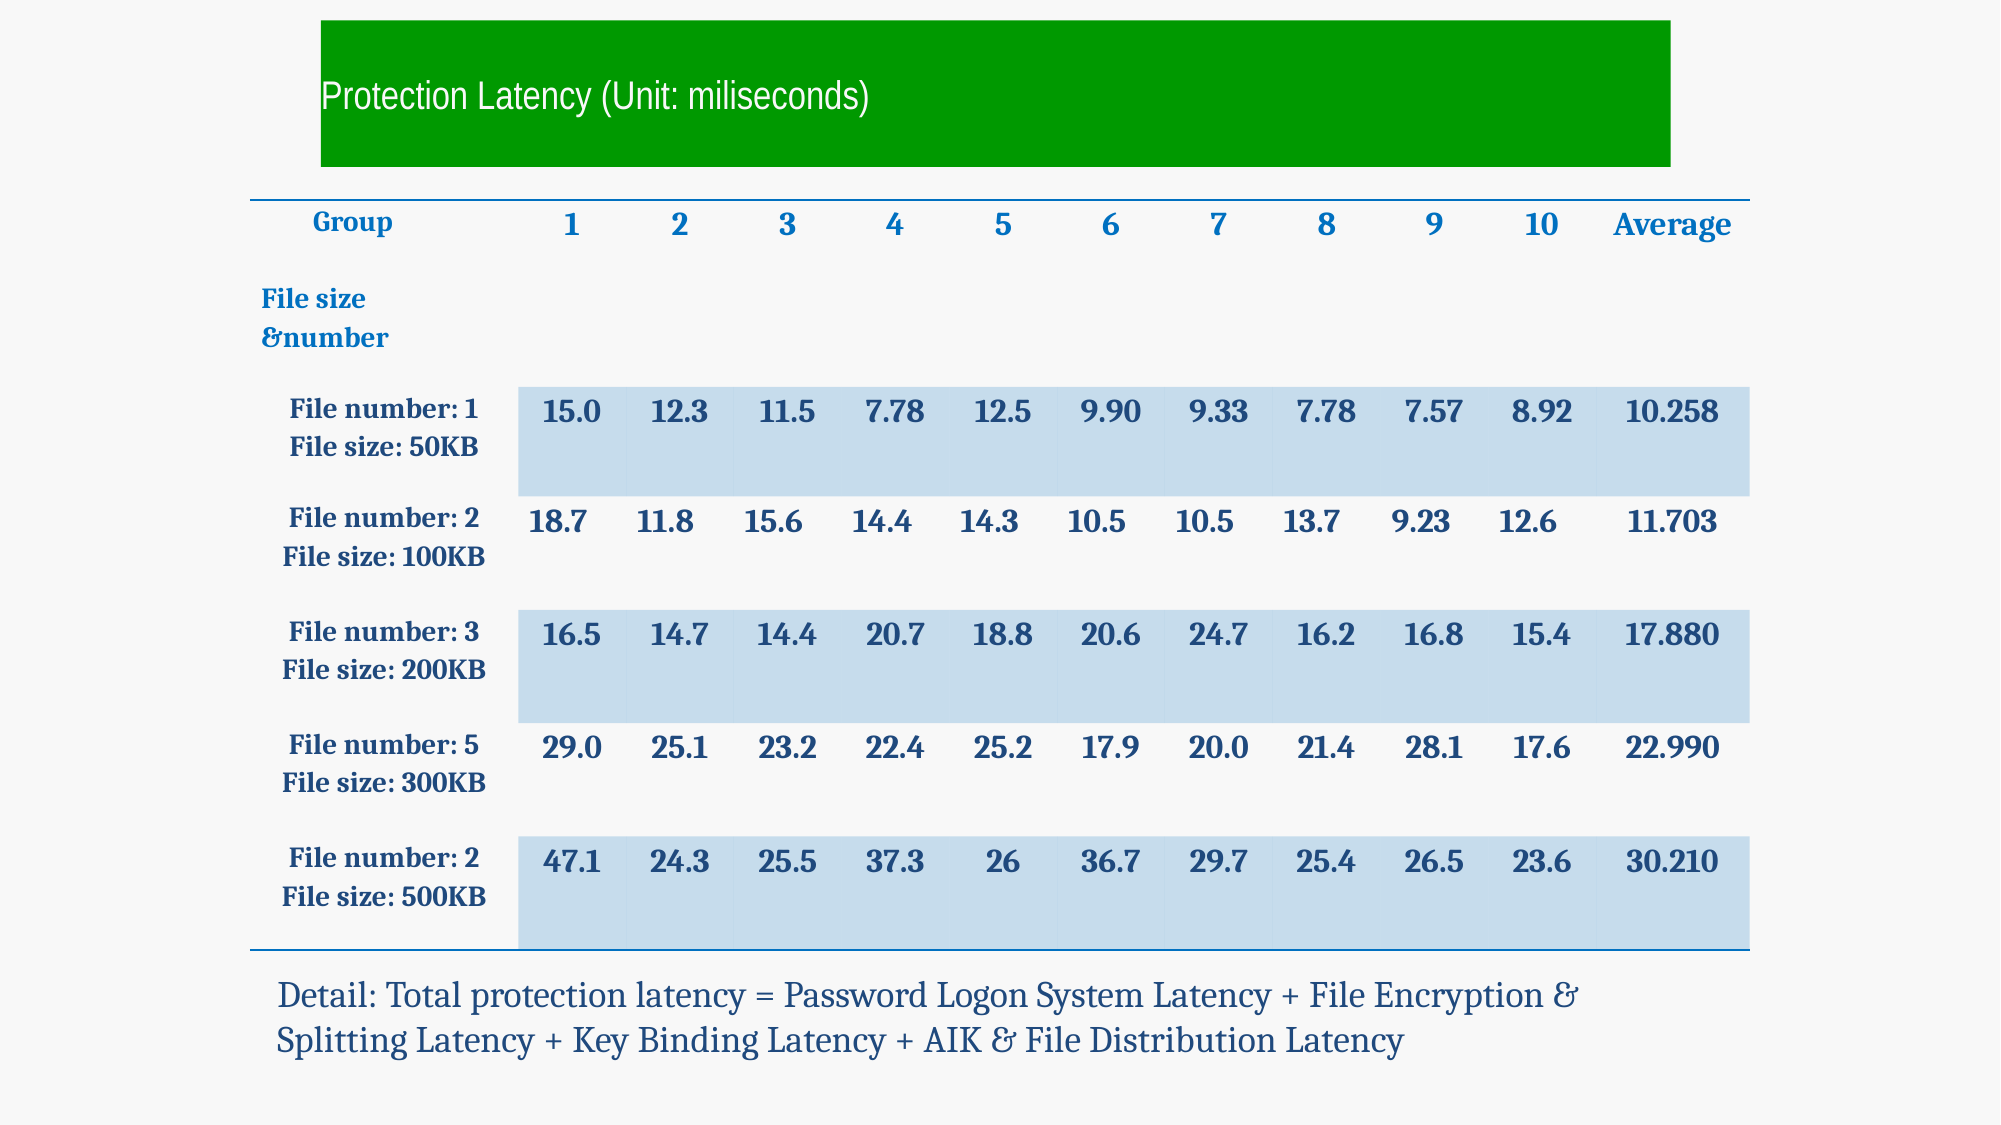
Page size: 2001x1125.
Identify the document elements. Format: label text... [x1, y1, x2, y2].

table_cell 30.210 [1596, 836, 1750, 949]
table_cell 15.0 [518, 387, 626, 496]
table_cell 15.4 [1488, 610, 1596, 723]
table_cell 26.5 [1381, 836, 1488, 949]
table_cell File number: 1 File size: 50KB [250, 387, 518, 496]
table_header 7 [1165, 201, 1273, 387]
table_cell 23.2 [734, 723, 842, 836]
table_cell 11.703 [1596, 496, 1750, 610]
table_cell File number: 2 File size: 500KB [250, 836, 518, 949]
text_box Detail: Total protection latency = Password Logon System Latency + File Encryption & Splitting Latency + Key Binding Latency + AIK & File Distribution Latency [262, 962, 1688, 1068]
table_cell 22.4 [842, 723, 949, 836]
table_cell 25.4 [1273, 836, 1381, 949]
table_header 9 [1381, 201, 1488, 387]
table_cell 16.5 [518, 610, 626, 723]
table_cell 16.8 [1381, 610, 1488, 723]
table_cell 8.92 [1488, 387, 1596, 496]
table_cell 18.8 [949, 610, 1057, 723]
table_cell 9.90 [1057, 387, 1165, 496]
table_cell 20.7 [842, 610, 949, 723]
table_cell 22.990 [1596, 723, 1750, 836]
table_cell 10.258 [1596, 387, 1750, 496]
table_cell 29.0 [518, 723, 626, 836]
table_cell File number: 5 File size: 300KB [250, 723, 518, 836]
table_cell 9.23 [1381, 496, 1488, 610]
table_header Group File size &number [250, 201, 518, 387]
table_cell 28.1 [1381, 723, 1488, 836]
table_cell 14.4 [842, 496, 949, 610]
table_header 8 [1273, 201, 1381, 387]
title Protection Latency (Unit: miliseconds) [320, 20, 1671, 167]
table_cell 14.4 [734, 610, 842, 723]
table_cell 18.7 [518, 496, 626, 610]
table_header 4 [842, 201, 949, 387]
table_cell 21.4 [1273, 723, 1381, 836]
table_cell 7.78 [842, 387, 949, 496]
table_cell 12.3 [626, 387, 734, 496]
table_cell 37.3 [842, 836, 949, 949]
table_cell 7.57 [1381, 387, 1488, 496]
table_cell 10.5 [1057, 496, 1165, 610]
table_header 5 [949, 201, 1057, 387]
table_cell 11.5 [734, 387, 842, 496]
table_cell 24.7 [1165, 610, 1273, 723]
table_cell 17.6 [1488, 723, 1596, 836]
table_cell 24.3 [626, 836, 734, 949]
table_header 3 [734, 201, 842, 387]
table_cell 11.8 [626, 496, 734, 610]
table_cell 14.7 [626, 610, 734, 723]
table_cell 12.6 [1488, 496, 1596, 610]
table_cell 25.5 [734, 836, 842, 949]
table_cell 20.0 [1165, 723, 1273, 836]
table_cell 25.2 [949, 723, 1057, 836]
table_header 10 [1488, 201, 1596, 387]
table_cell 7.78 [1273, 387, 1381, 496]
table_cell 36.7 [1057, 836, 1165, 949]
table_cell File number: 2 File size: 100KB [250, 496, 518, 610]
table_cell 10.5 [1165, 496, 1273, 610]
table_cell 25.1 [626, 723, 734, 836]
table_cell 17.880 [1596, 610, 1750, 723]
table_cell 29.7 [1165, 836, 1273, 949]
table_cell 47.1 [518, 836, 626, 949]
table_cell 13.7 [1273, 496, 1381, 610]
table_cell 12.5 [949, 387, 1057, 496]
table_cell 20.6 [1057, 610, 1165, 723]
table_header 2 [626, 201, 734, 387]
table_header 6 [1057, 201, 1165, 387]
table_header 1 [518, 201, 626, 387]
table_cell 17.9 [1057, 723, 1165, 836]
table_cell 15.6 [734, 496, 842, 610]
table_cell 26 [949, 836, 1057, 949]
table_cell 9.33 [1165, 387, 1273, 496]
table_cell 14.3 [949, 496, 1057, 610]
table_header Average [1596, 201, 1750, 387]
table_cell File number: 3 File size: 200KB [250, 610, 518, 723]
table_cell 16.2 [1273, 610, 1381, 723]
table_cell 23.6 [1488, 836, 1596, 949]
